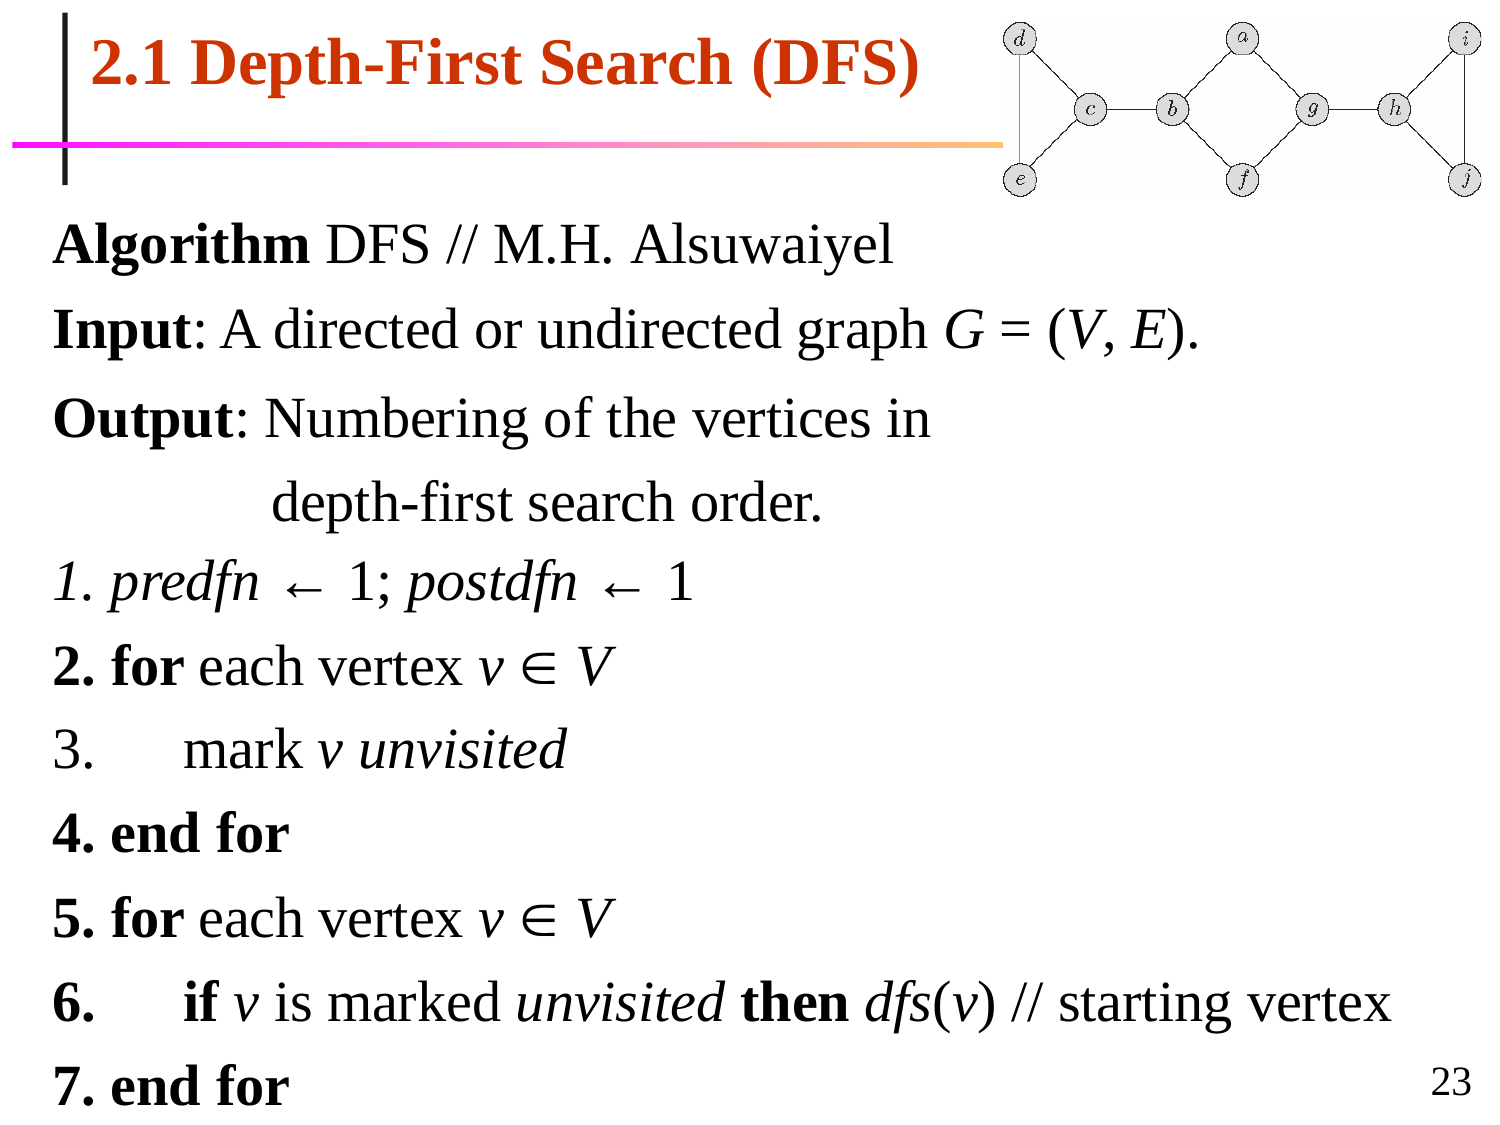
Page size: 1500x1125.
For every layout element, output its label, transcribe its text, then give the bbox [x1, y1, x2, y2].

text_box [1003, 21, 1482, 199]
picture [12, 142, 88, 148]
title 2.1 Depth-First Search (DFS) [88, 15, 926, 189]
text_box Algorithm DFS // M.H. Alsuwaiyel Input: A directed or undirected graph G = (V, E). Output: Numbering of the vertices in depth-first search order. predfn ← 1; postdfn ← 1 for each vertex v  V mark v unvisited end for for each vertex v  V [50, 189, 1214, 946]
text_box 23 [1428, 1051, 1475, 1104]
text_box if v is marked unvisited then dfs(v) // starting vertex end for [50, 946, 1398, 1117]
picture [926, 142, 1003, 148]
